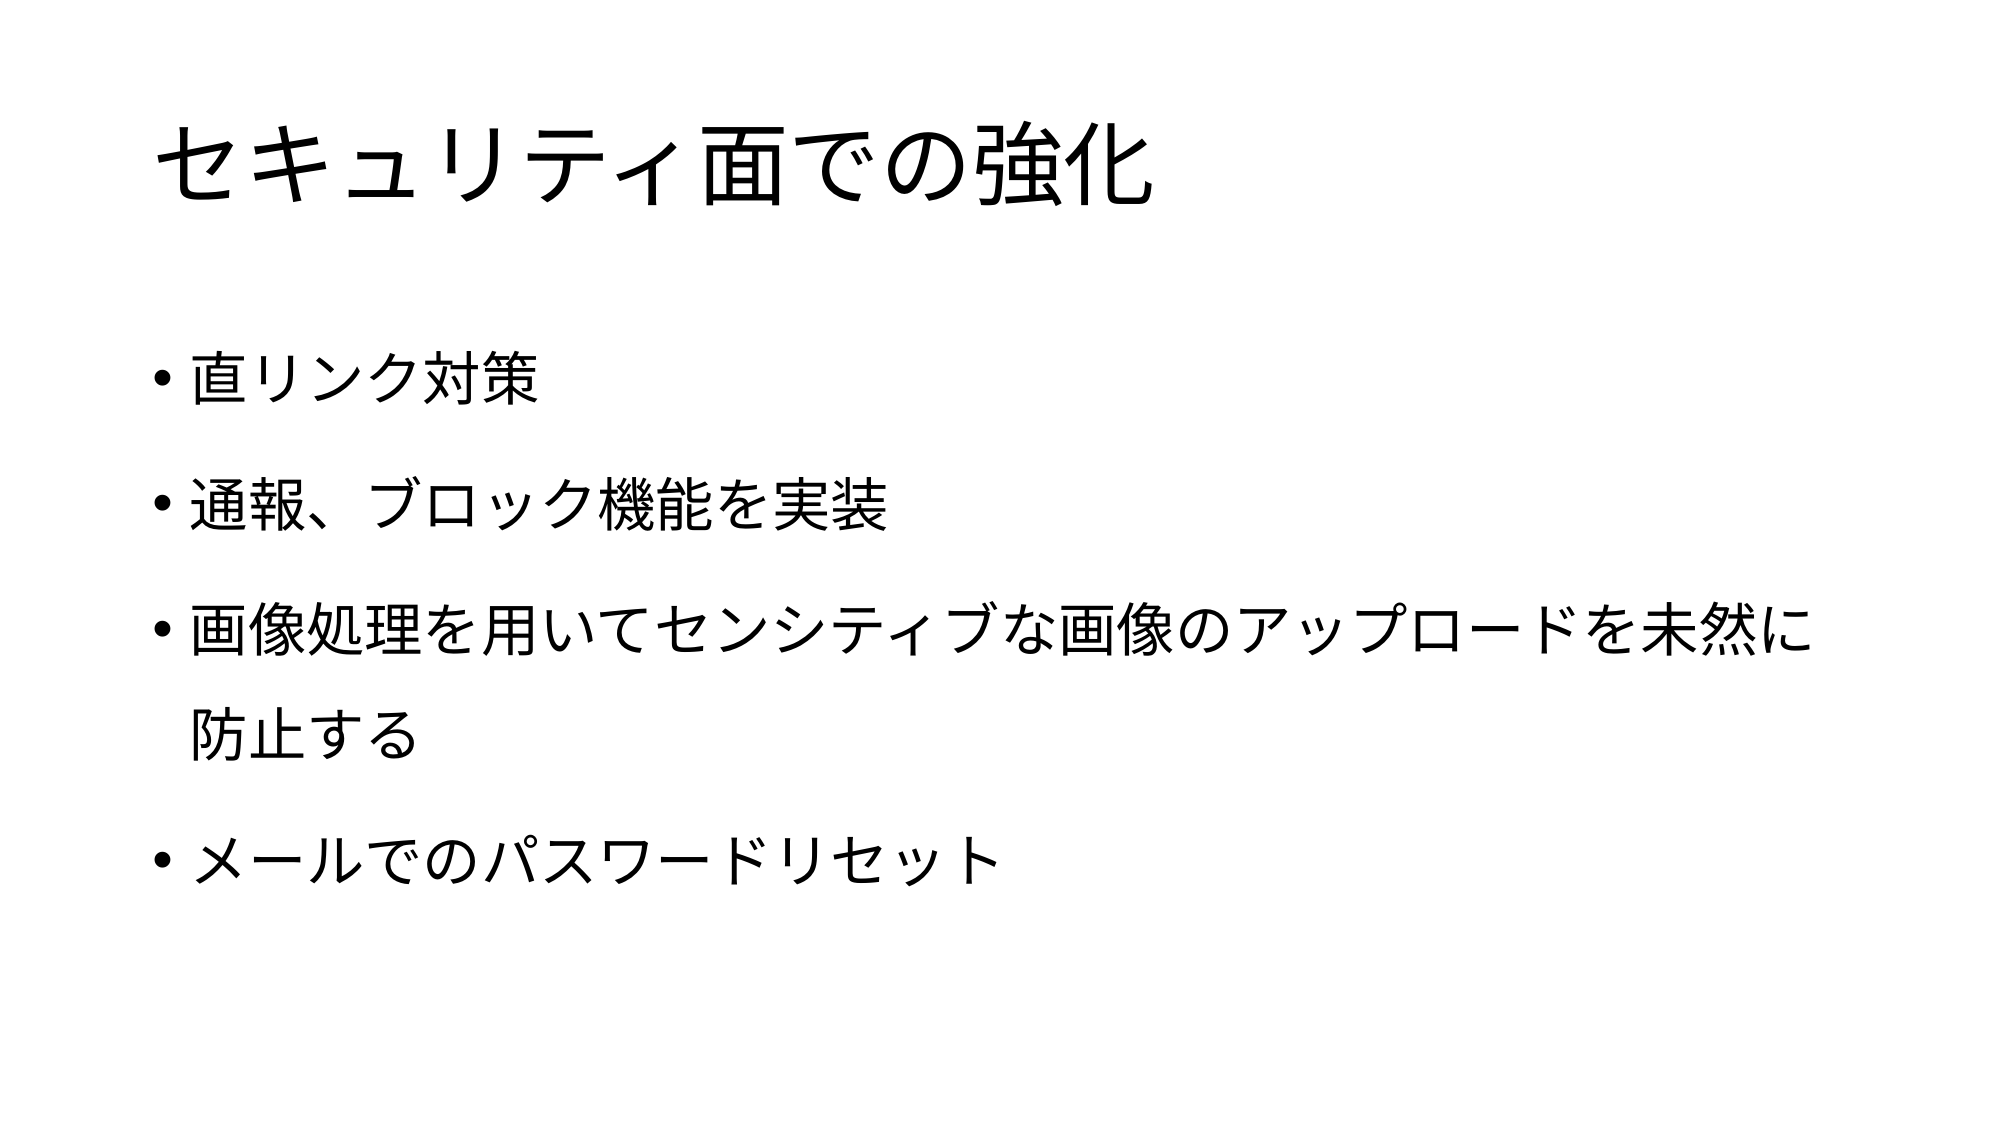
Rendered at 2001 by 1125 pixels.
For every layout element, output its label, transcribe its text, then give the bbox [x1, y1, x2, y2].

list 直リンク対策 通報、ブロック機能を実装 画像処理を用いてセンシティブな画像のアップロードを未然に防止する メールでのパスワードリセット [137, 299, 1863, 1014]
title セキュリティ面での強化 [137, 59, 1863, 278]
